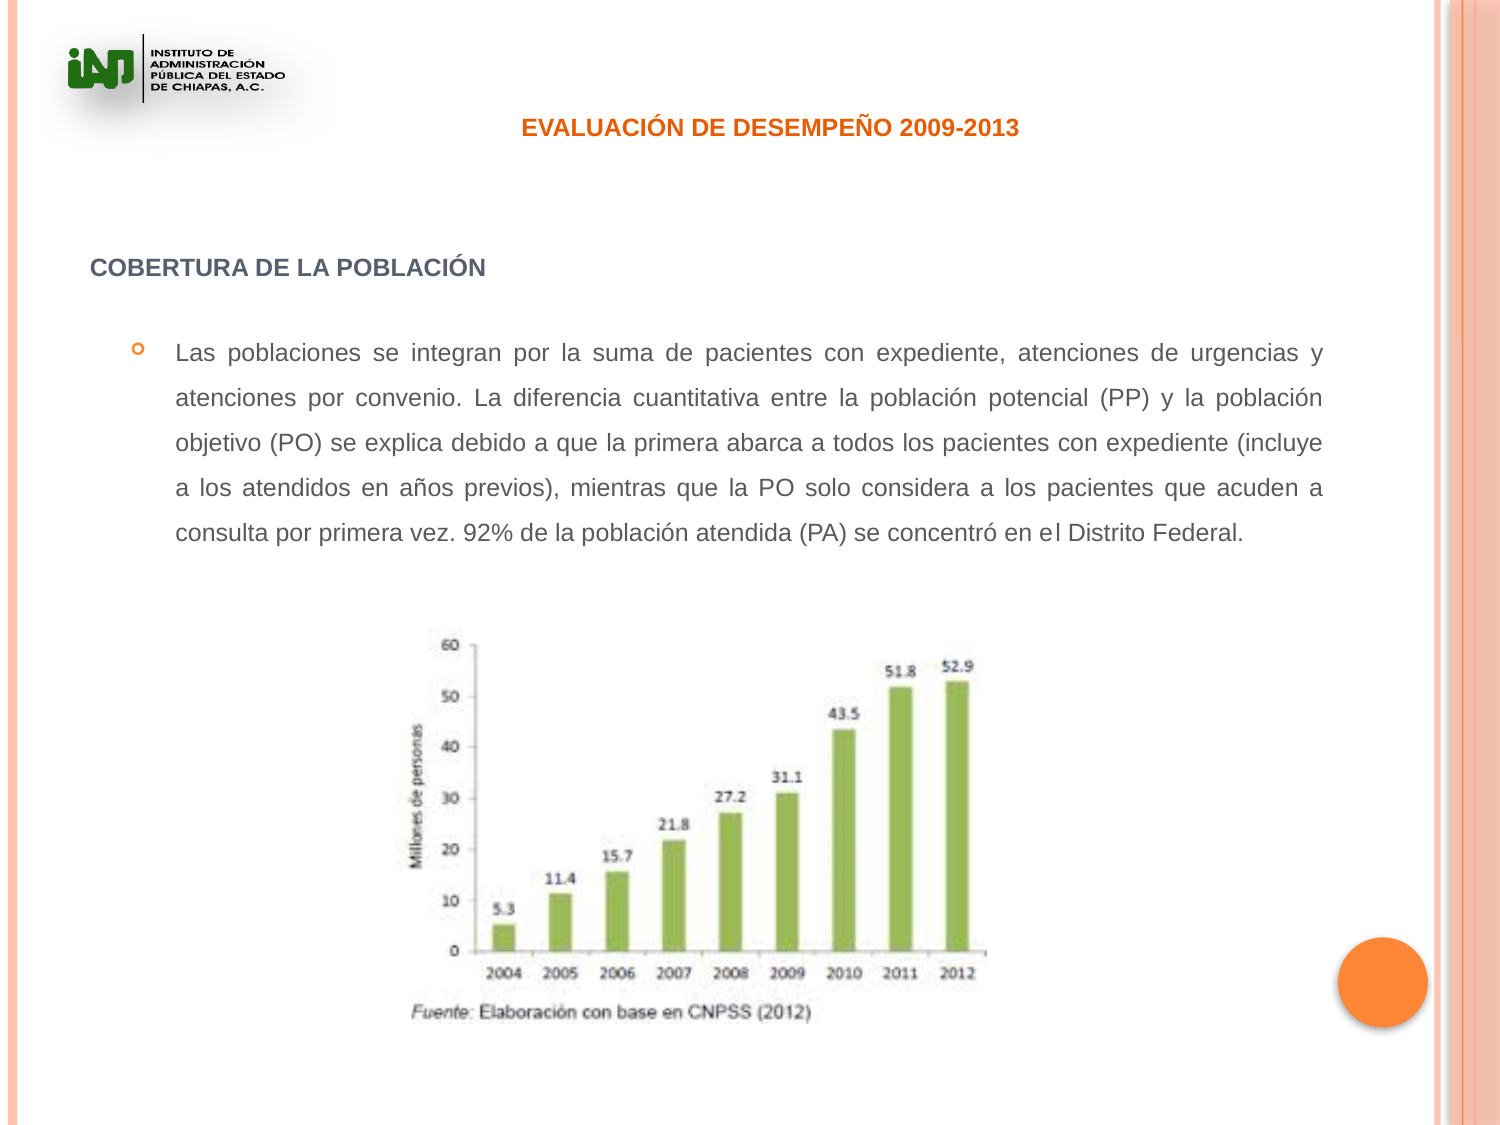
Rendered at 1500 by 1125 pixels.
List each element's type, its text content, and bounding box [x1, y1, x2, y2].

picture [67, 34, 286, 103]
picture [395, 626, 988, 1024]
text_box EVALUACIÓN DE DESEMPEÑO 2009-2013 [242, 6, 1300, 149]
list Las poblaciones se integran por la suma de pacientes con expediente, atenciones de urgencias y atenciones por convenio. La diferencia cuantitativa entre la población potencial (PP) y la población objetivo (PO) se explica debido a que la primera abarca a todos los pacientes con expediente (incluye a los atendidos en años previos), mientras que la PO solo considera a los pacientes que acuden a consulta por primera vez. 92% de la población atendida (PA) se concentró en el Distrito Federal. [115, 314, 1341, 674]
title Cobertura de la Población [75, 142, 1300, 290]
